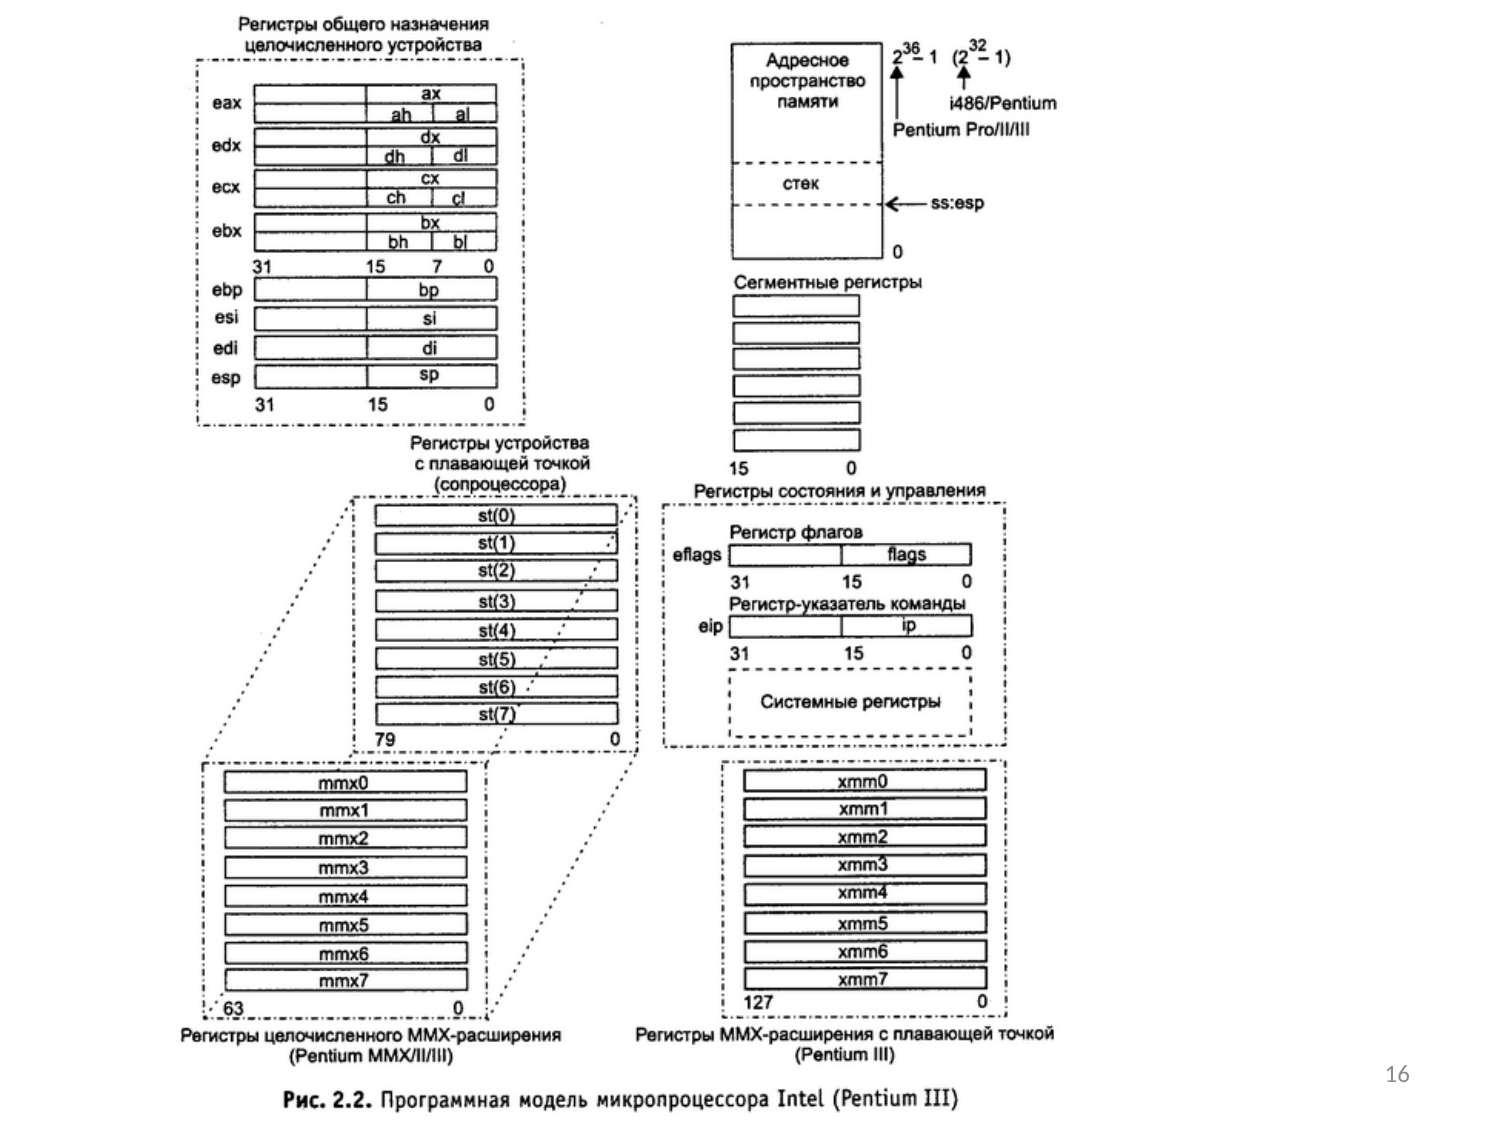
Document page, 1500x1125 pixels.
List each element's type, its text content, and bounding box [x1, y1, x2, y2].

slide_number 16 [1078, 1042, 1425, 1103]
picture [170, 0, 1074, 1125]
